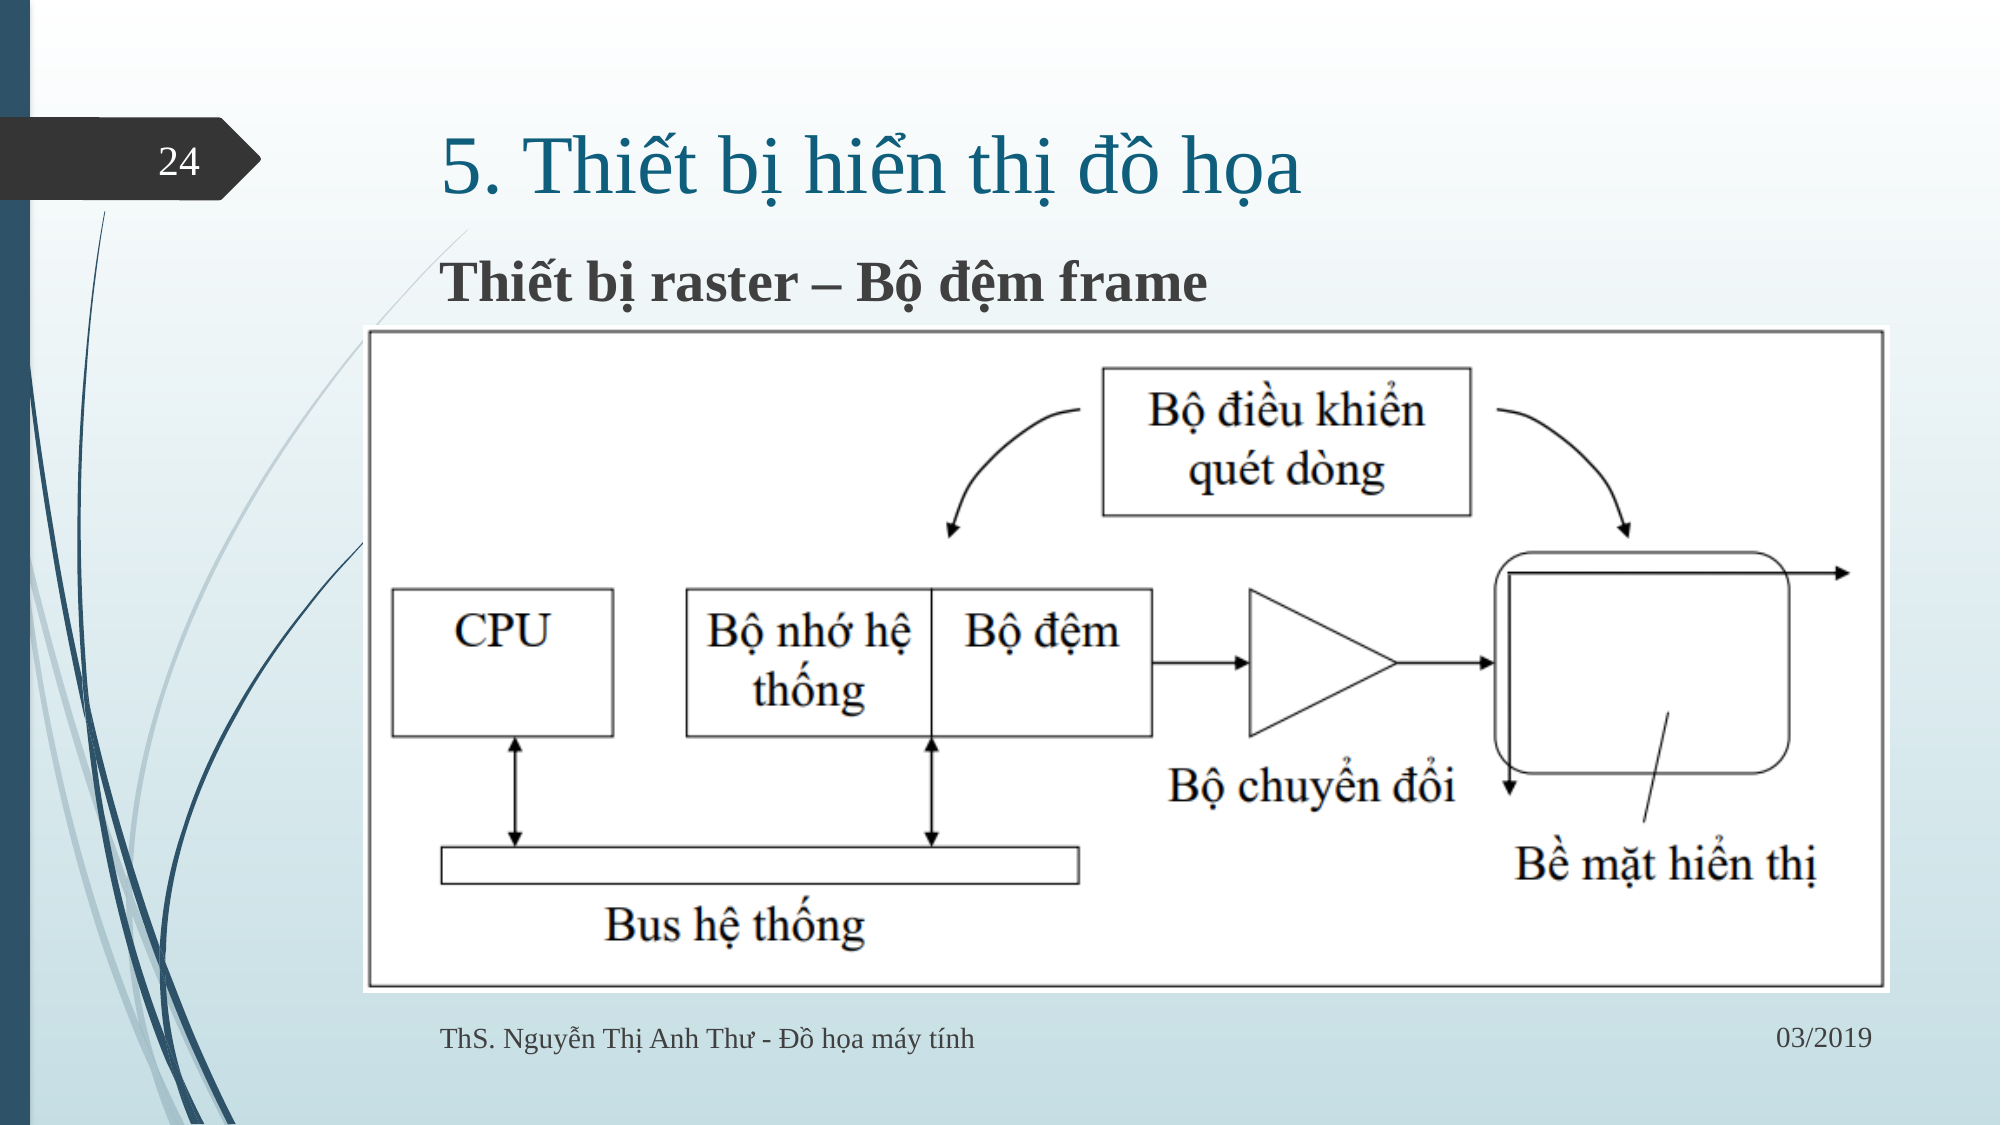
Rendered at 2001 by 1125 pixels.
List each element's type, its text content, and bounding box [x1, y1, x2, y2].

list Thiết bị raster – Bộ đệm frame [424, 235, 1888, 325]
footer ThS. Nguyễn Thị Anh Thư - Đồ họa máy tính [424, 1006, 1675, 1067]
slide_number 03/2019 [1699, 1005, 1888, 1067]
title 5. Thiết bị hiển thị đồ họa [425, 102, 1888, 224]
picture [362, 325, 1890, 993]
slide_number 24 [87, 129, 216, 190]
